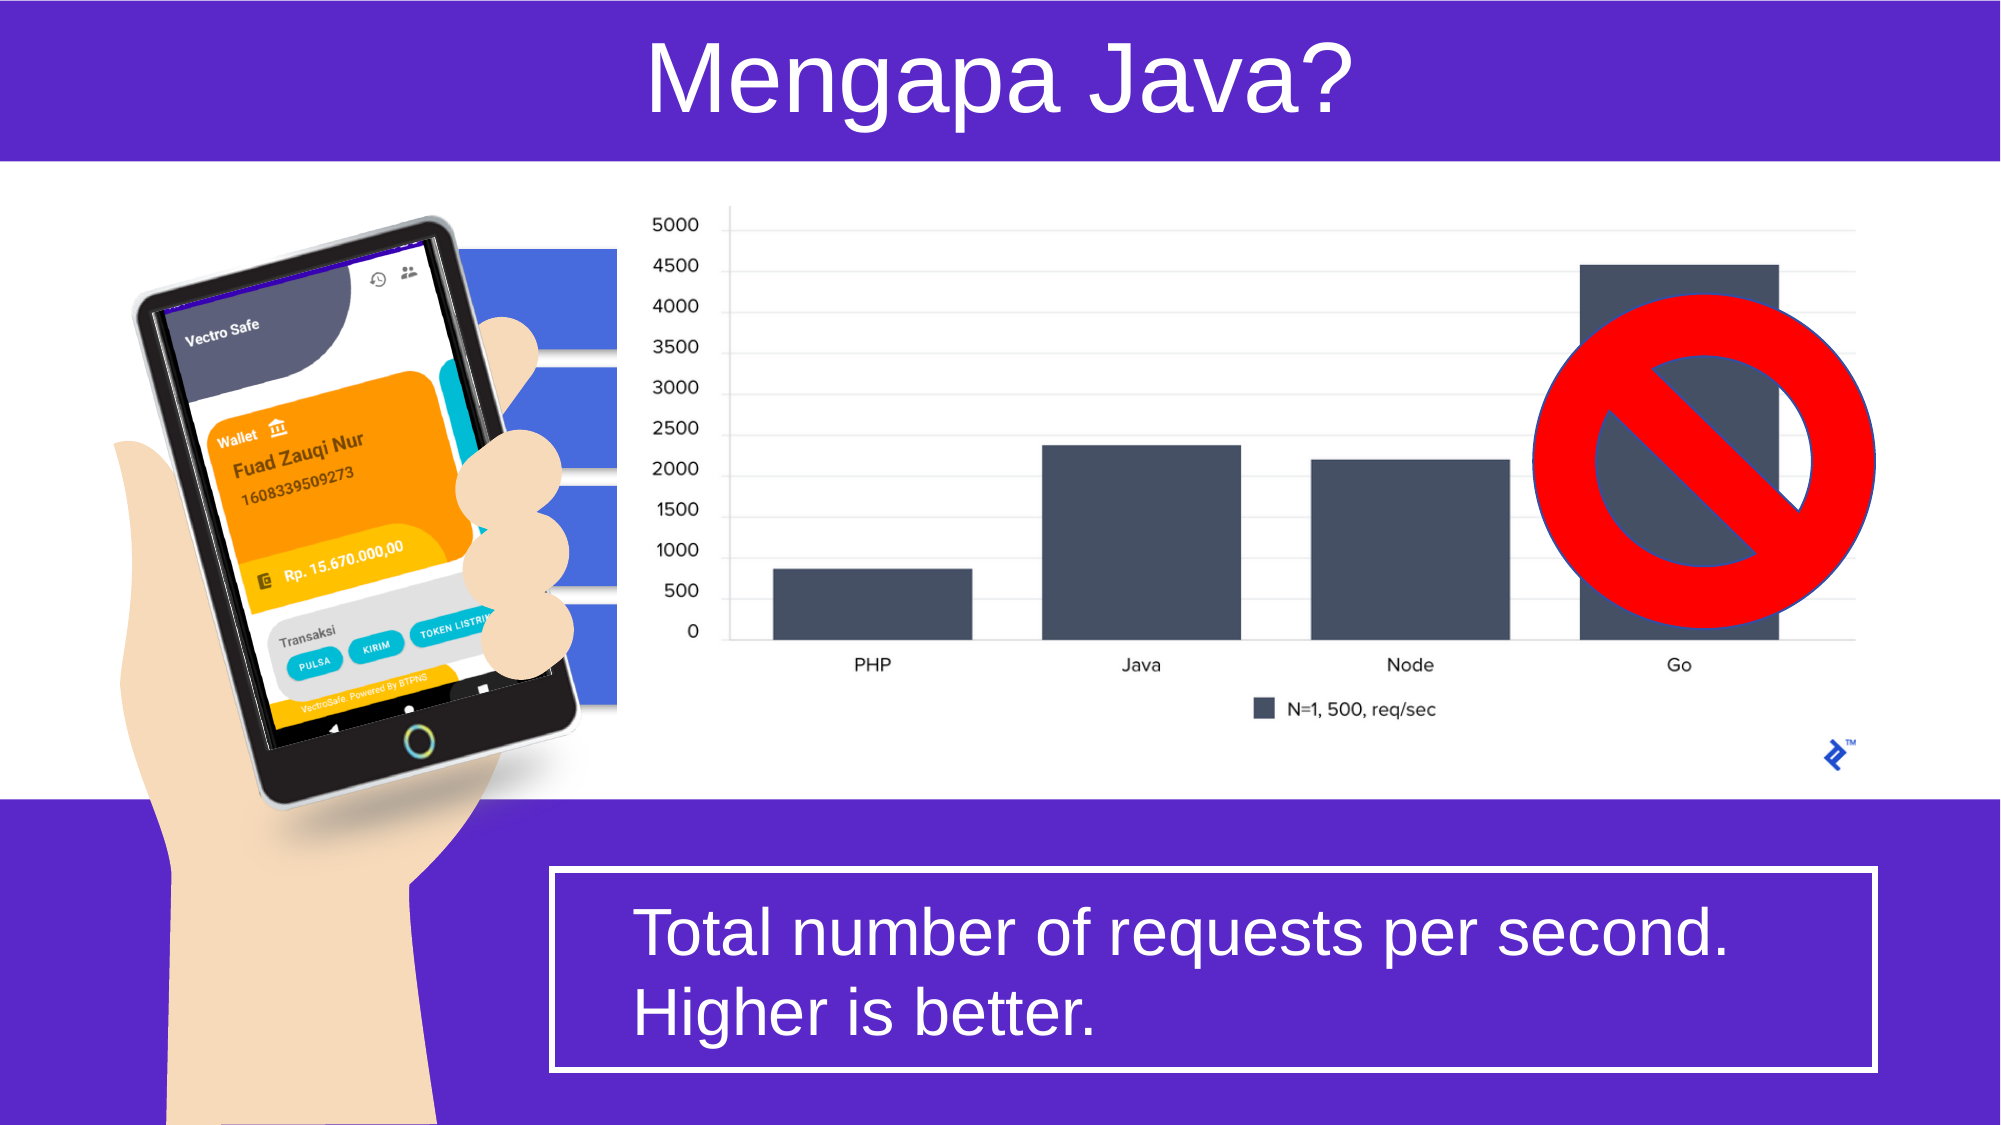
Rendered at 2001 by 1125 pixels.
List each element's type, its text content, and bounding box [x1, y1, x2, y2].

text_box [551, 869, 1876, 1071]
picture [26, 168, 1942, 917]
text_box Total number of requests per second. Higher is better. [617, 881, 1818, 1057]
title Mengapa Java? [0, 22, 2000, 139]
text_box [499, 429, 574, 680]
